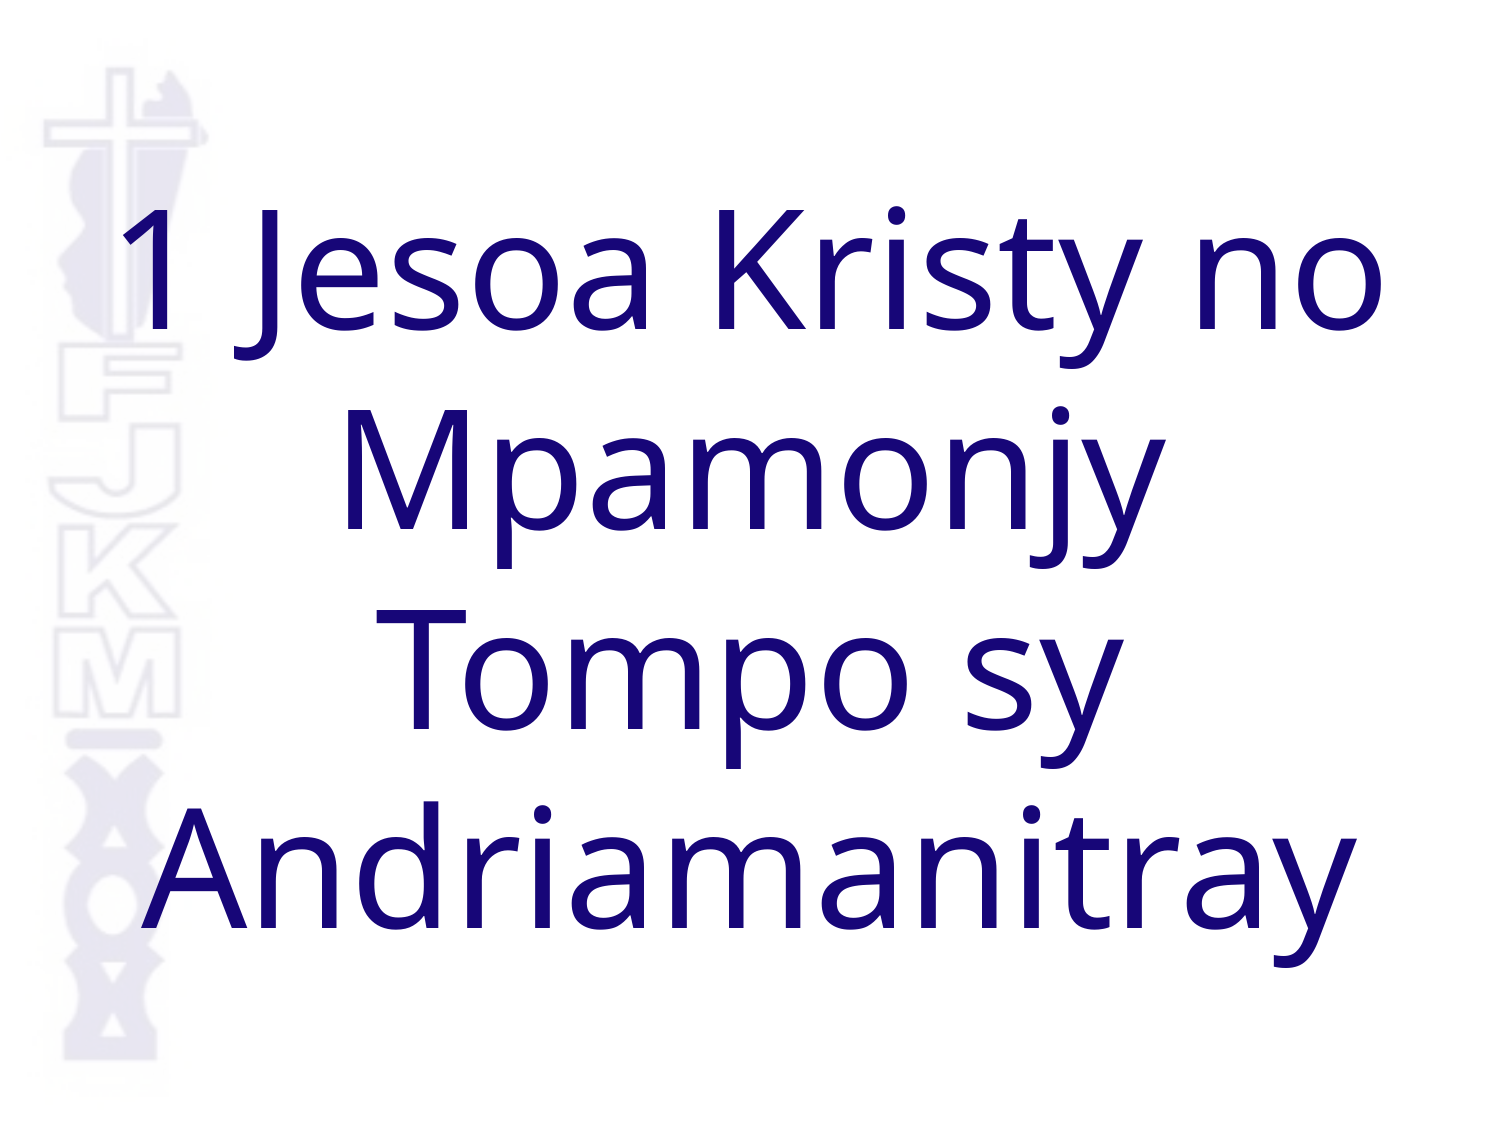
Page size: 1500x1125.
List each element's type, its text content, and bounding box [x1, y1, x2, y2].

picture [0, 0, 266, 1125]
text_box 1 Jesoa Kristy no Mpamonjy Tompo sy Andriamanitray [266, 0, 1500, 1125]
